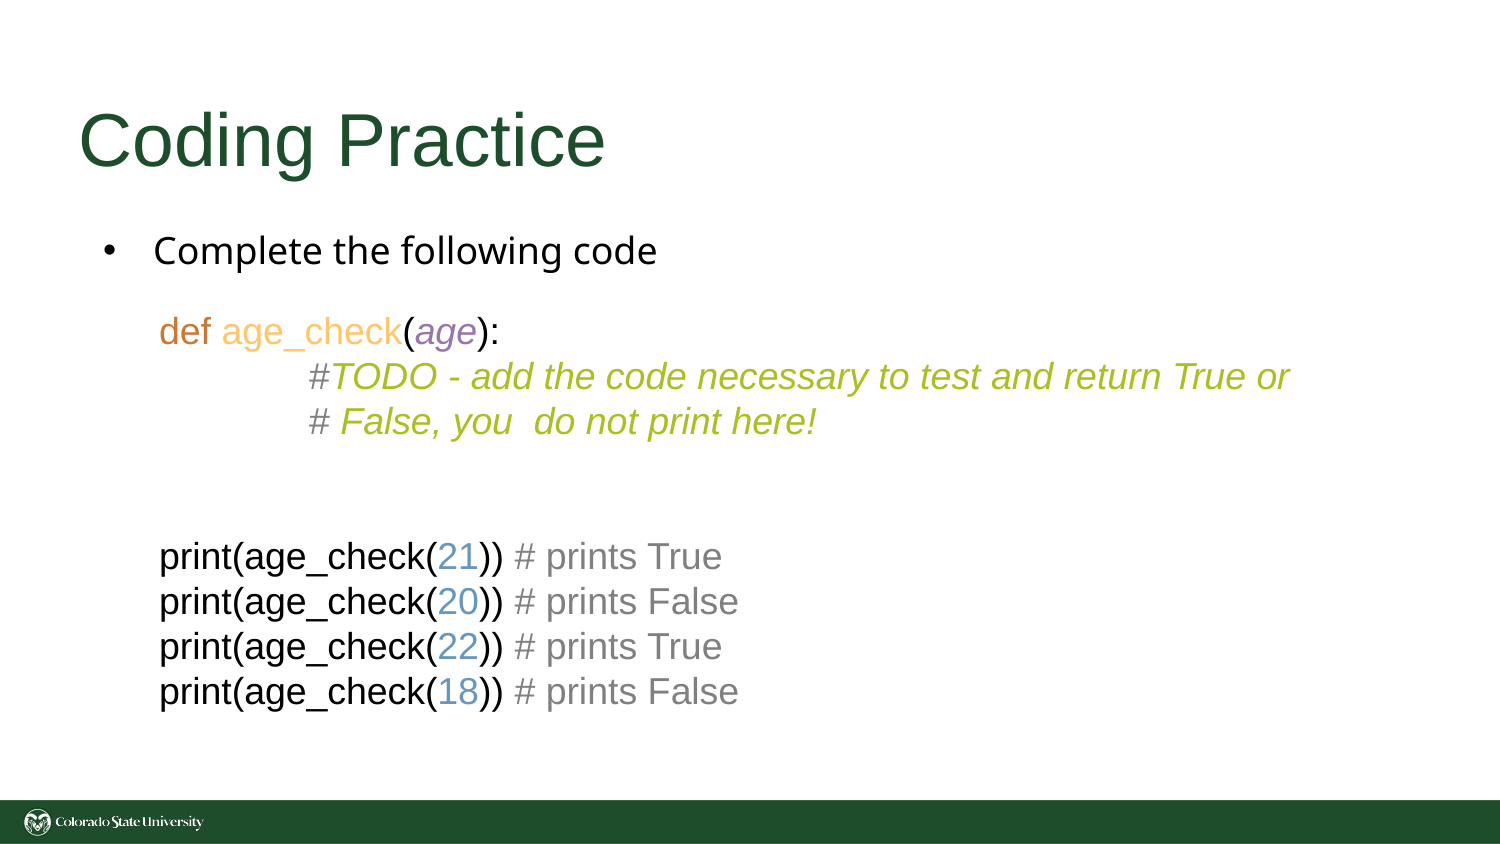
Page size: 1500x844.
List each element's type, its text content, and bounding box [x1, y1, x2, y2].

text_box def age_check(age): #TODO - add the code necessary to test and return True or # False, you do not print here! print(age_check(21)) # prints True print(age_check(20)) # prints False print(age_check(22)) # prints True print(age_check(18)) # prints False [144, 299, 1325, 720]
picture [16, 800, 212, 844]
list Complete the following code [68, 208, 1432, 277]
title Coding Practice [68, 81, 1432, 192]
